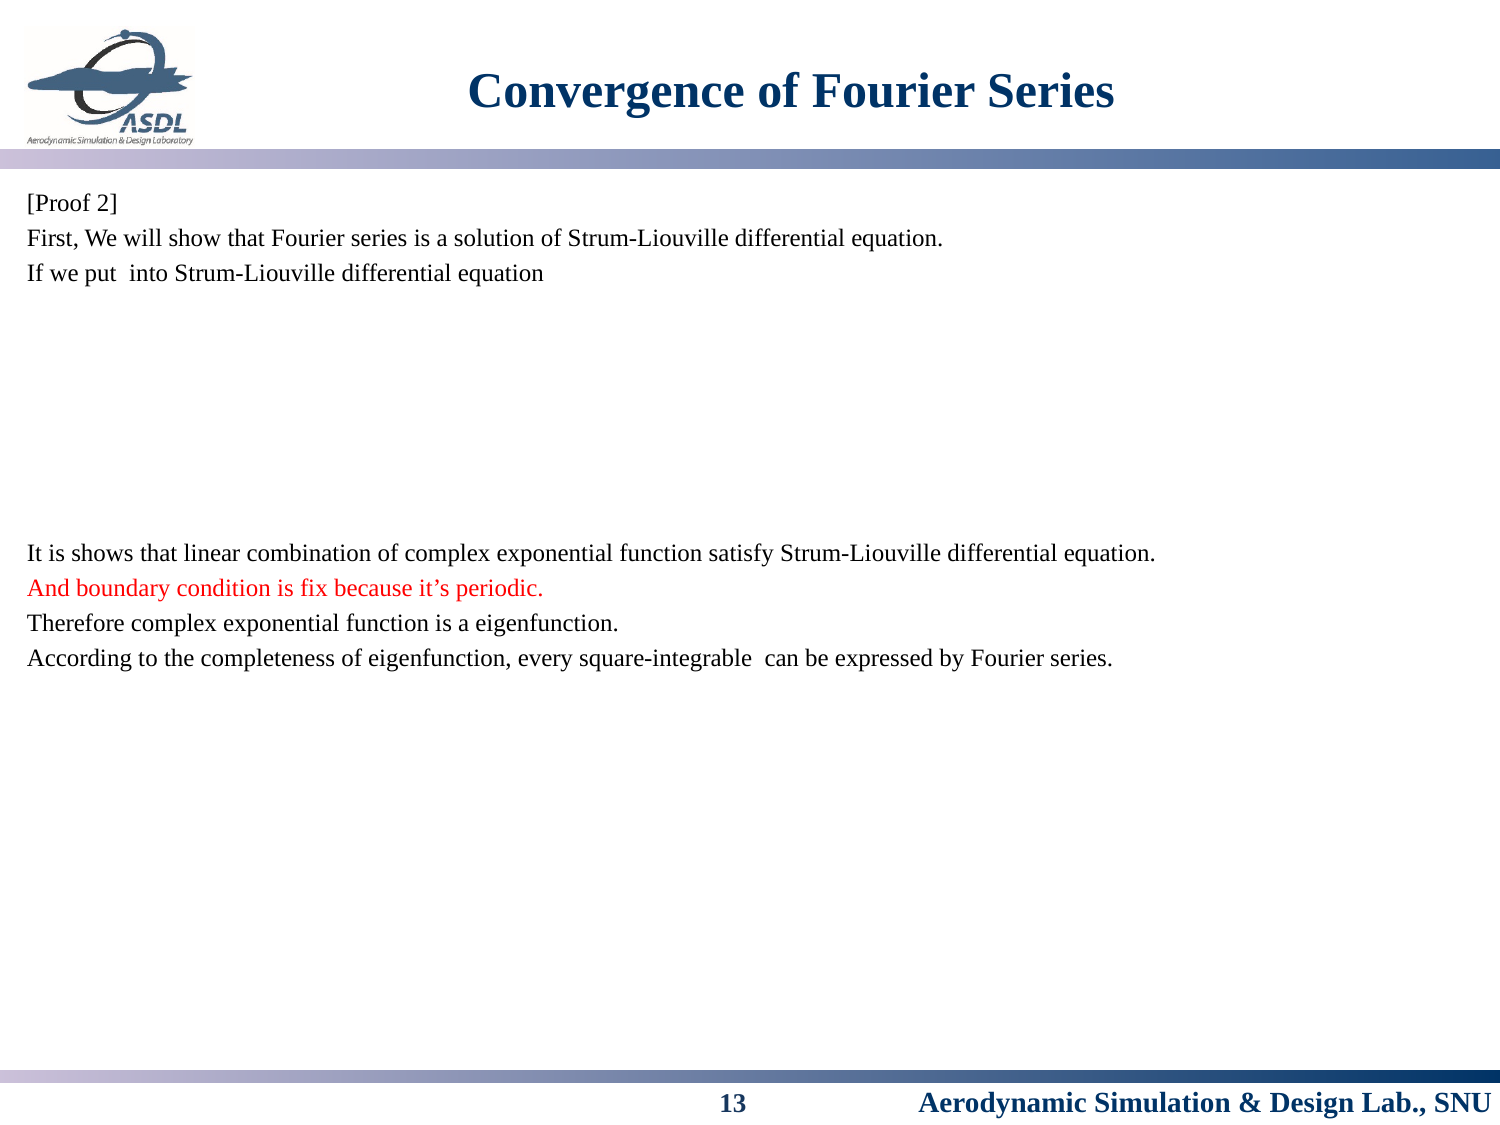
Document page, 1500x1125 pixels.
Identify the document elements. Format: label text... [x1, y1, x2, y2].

picture [24, 26, 195, 148]
slide_number 13 [671, 1065, 795, 1125]
title Convergence of Fourier Series [218, 42, 1365, 132]
